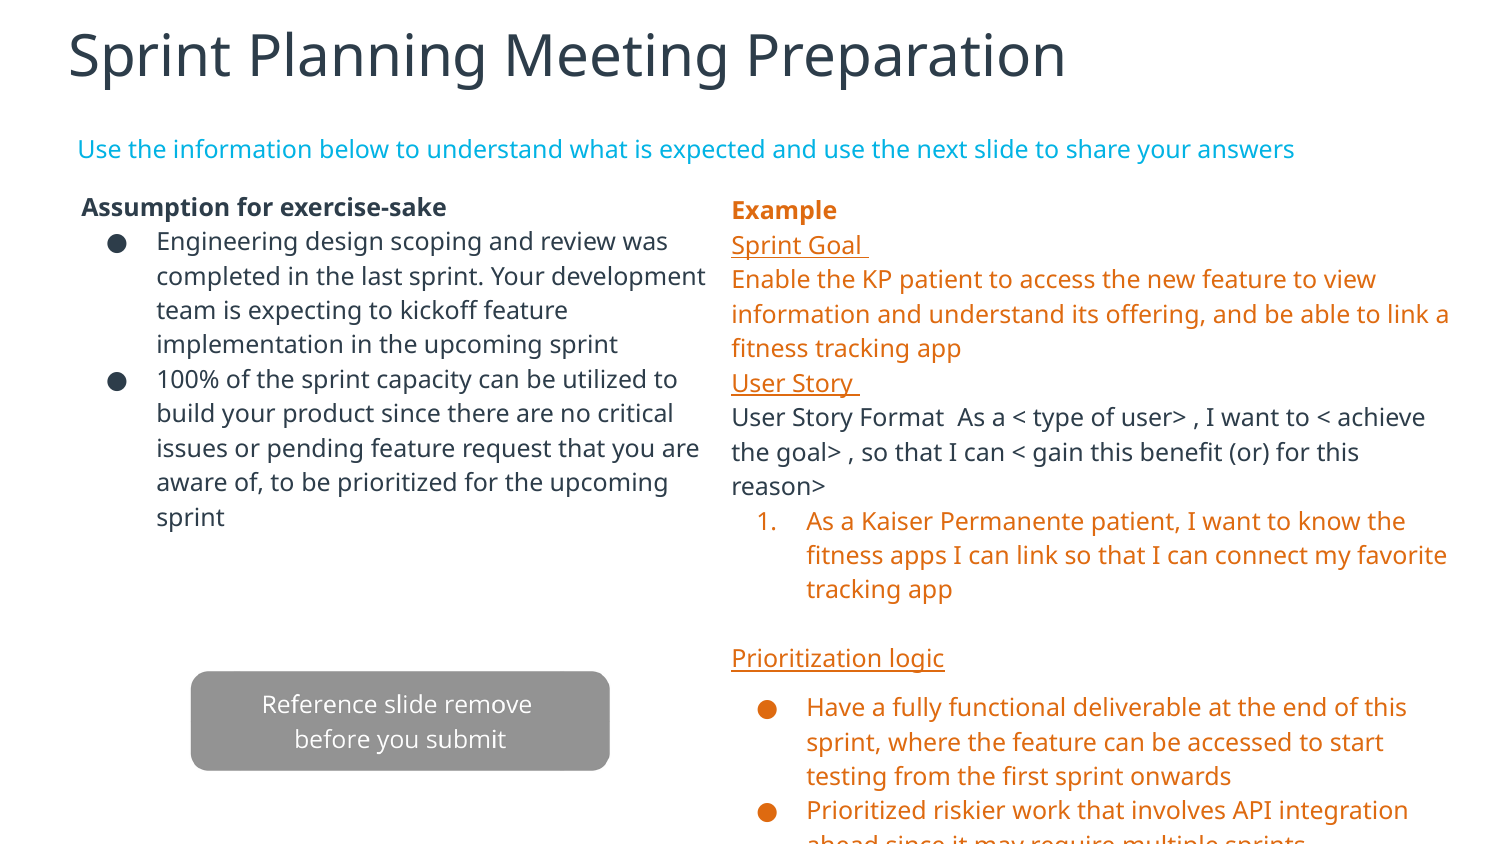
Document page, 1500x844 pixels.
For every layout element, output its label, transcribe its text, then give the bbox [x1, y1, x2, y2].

text_box Example Sprint Goal Enable the KP patient to access the new feature to view information and understand its offering, and be able to link a fitness tracking app User Story User Story Format As a < type of user> , I want to < achieve the goal> , so that I can < gain this benefit (or) for this reason> As a Kaiser Permanente patient, I want to know the fitness apps I can link so that I can connect my favorite tracking app Prioritization logic Have a fully functional deliverable at the end of this sprint, where the feature can be accessed to start testing from the first sprint onwards Prioritized riskier work that involves API integration ahead since it may require multiple sprints [716, 175, 1475, 826]
title Sprint Planning Meeting Preparation [62, 12, 1413, 111]
picture [187, 667, 613, 774]
text_box Use the information below to understand what is expected and use the next slide to share your answers [62, 113, 1413, 156]
list Assumption for exercise-sake Engineering design scoping and review was completed in the last sprint. Your development team is expecting to kickoff feature implementation in the upcoming sprint 100% of the sprint capacity can be utilized to build your product since there are no critical issues or pending feature request that you are aware of, to be prioritized for the upcoming sprint [75, 181, 716, 736]
